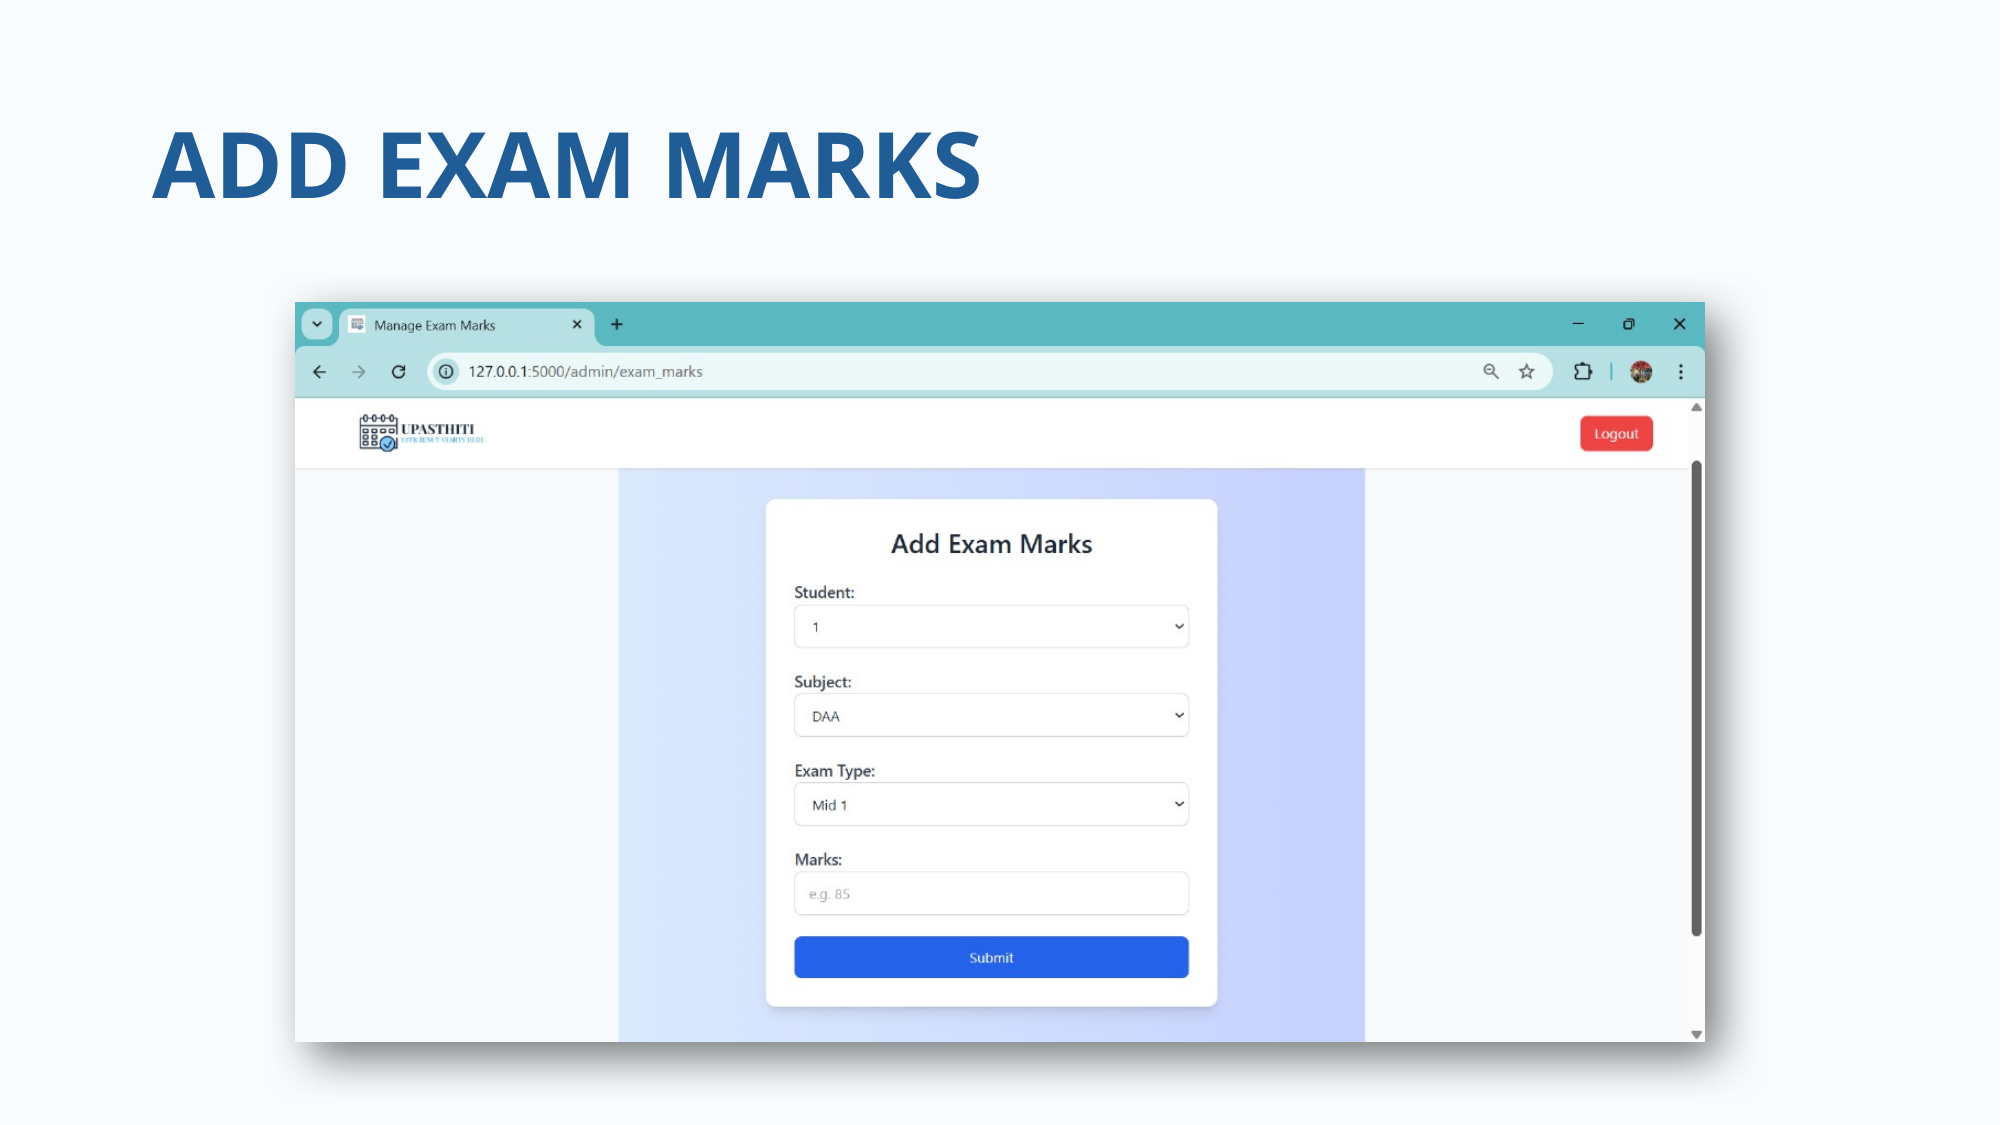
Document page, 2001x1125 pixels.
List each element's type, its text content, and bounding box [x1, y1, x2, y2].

title ADD EXAM MARKS [137, 59, 1863, 278]
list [295, 302, 1705, 1043]
